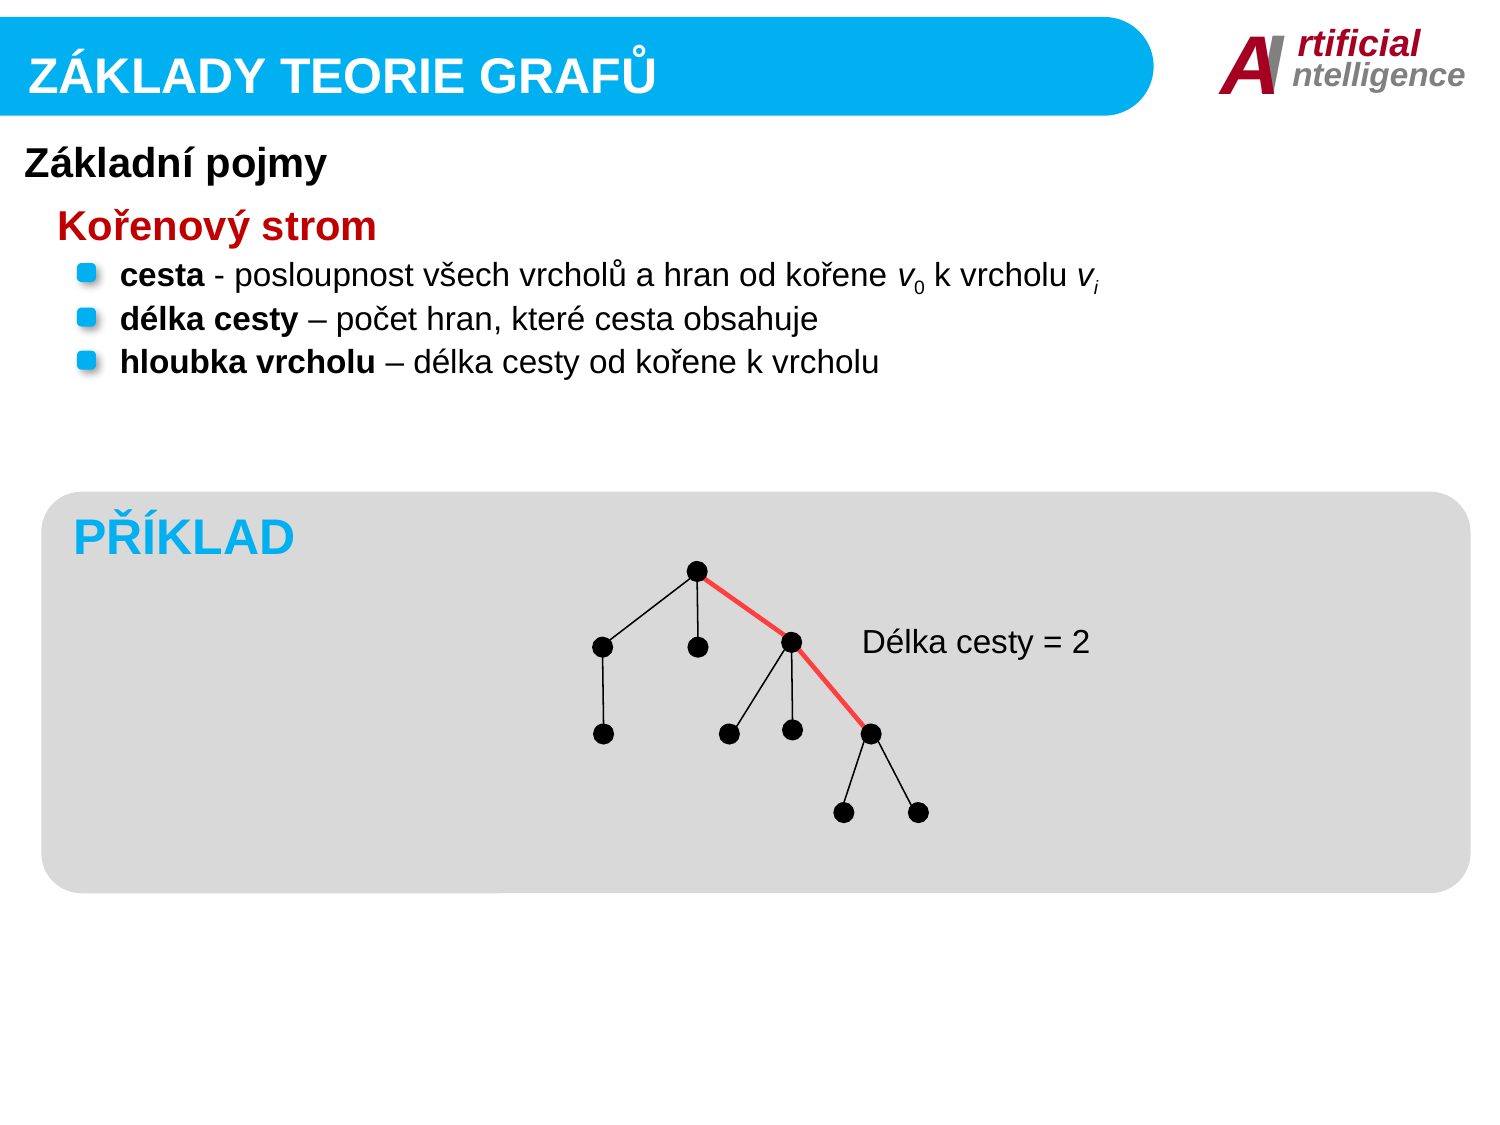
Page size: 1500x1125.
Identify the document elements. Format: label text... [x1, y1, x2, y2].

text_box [877, 740, 912, 806]
text_box [719, 724, 739, 744]
text_box [41, 491, 1471, 894]
text_box hloubka vrcholu – délka cesty od kořene k vrcholu [105, 333, 1367, 388]
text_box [843, 740, 865, 804]
text_box [861, 724, 881, 744]
text_box [687, 561, 707, 581]
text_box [1219, 10, 1483, 113]
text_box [609, 578, 691, 641]
text_box [908, 802, 929, 823]
text_box [691, 581, 696, 638]
text_box [79, 309, 94, 325]
text_box Základy Teorie grafů [13, 36, 673, 111]
text_box cesta - posloupnost všech vrcholů a hran od kořene v0 k vrcholu vi [105, 245, 1367, 290]
text_box Základní pojmy [10, 128, 890, 193]
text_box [798, 648, 865, 728]
text_box délka cesty – počet hran, které cesta obsahuje [105, 290, 1367, 333]
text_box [688, 637, 706, 646]
text_box [593, 725, 614, 744]
text_box [688, 643, 708, 657]
text_box [79, 352, 94, 368]
text_box [592, 637, 612, 657]
text_box PŘÍKLAD [58, 497, 325, 572]
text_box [735, 648, 785, 728]
text_box Kořenový strom [42, 191, 393, 257]
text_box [703, 578, 785, 636]
text_box [0, 19, 1152, 114]
text_box [782, 632, 802, 652]
text_box [834, 805, 854, 823]
text_box [785, 652, 791, 721]
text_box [783, 720, 802, 734]
text_box [784, 727, 800, 740]
text_box [79, 265, 94, 280]
text_box Délka cesty = 2 [847, 612, 1121, 668]
